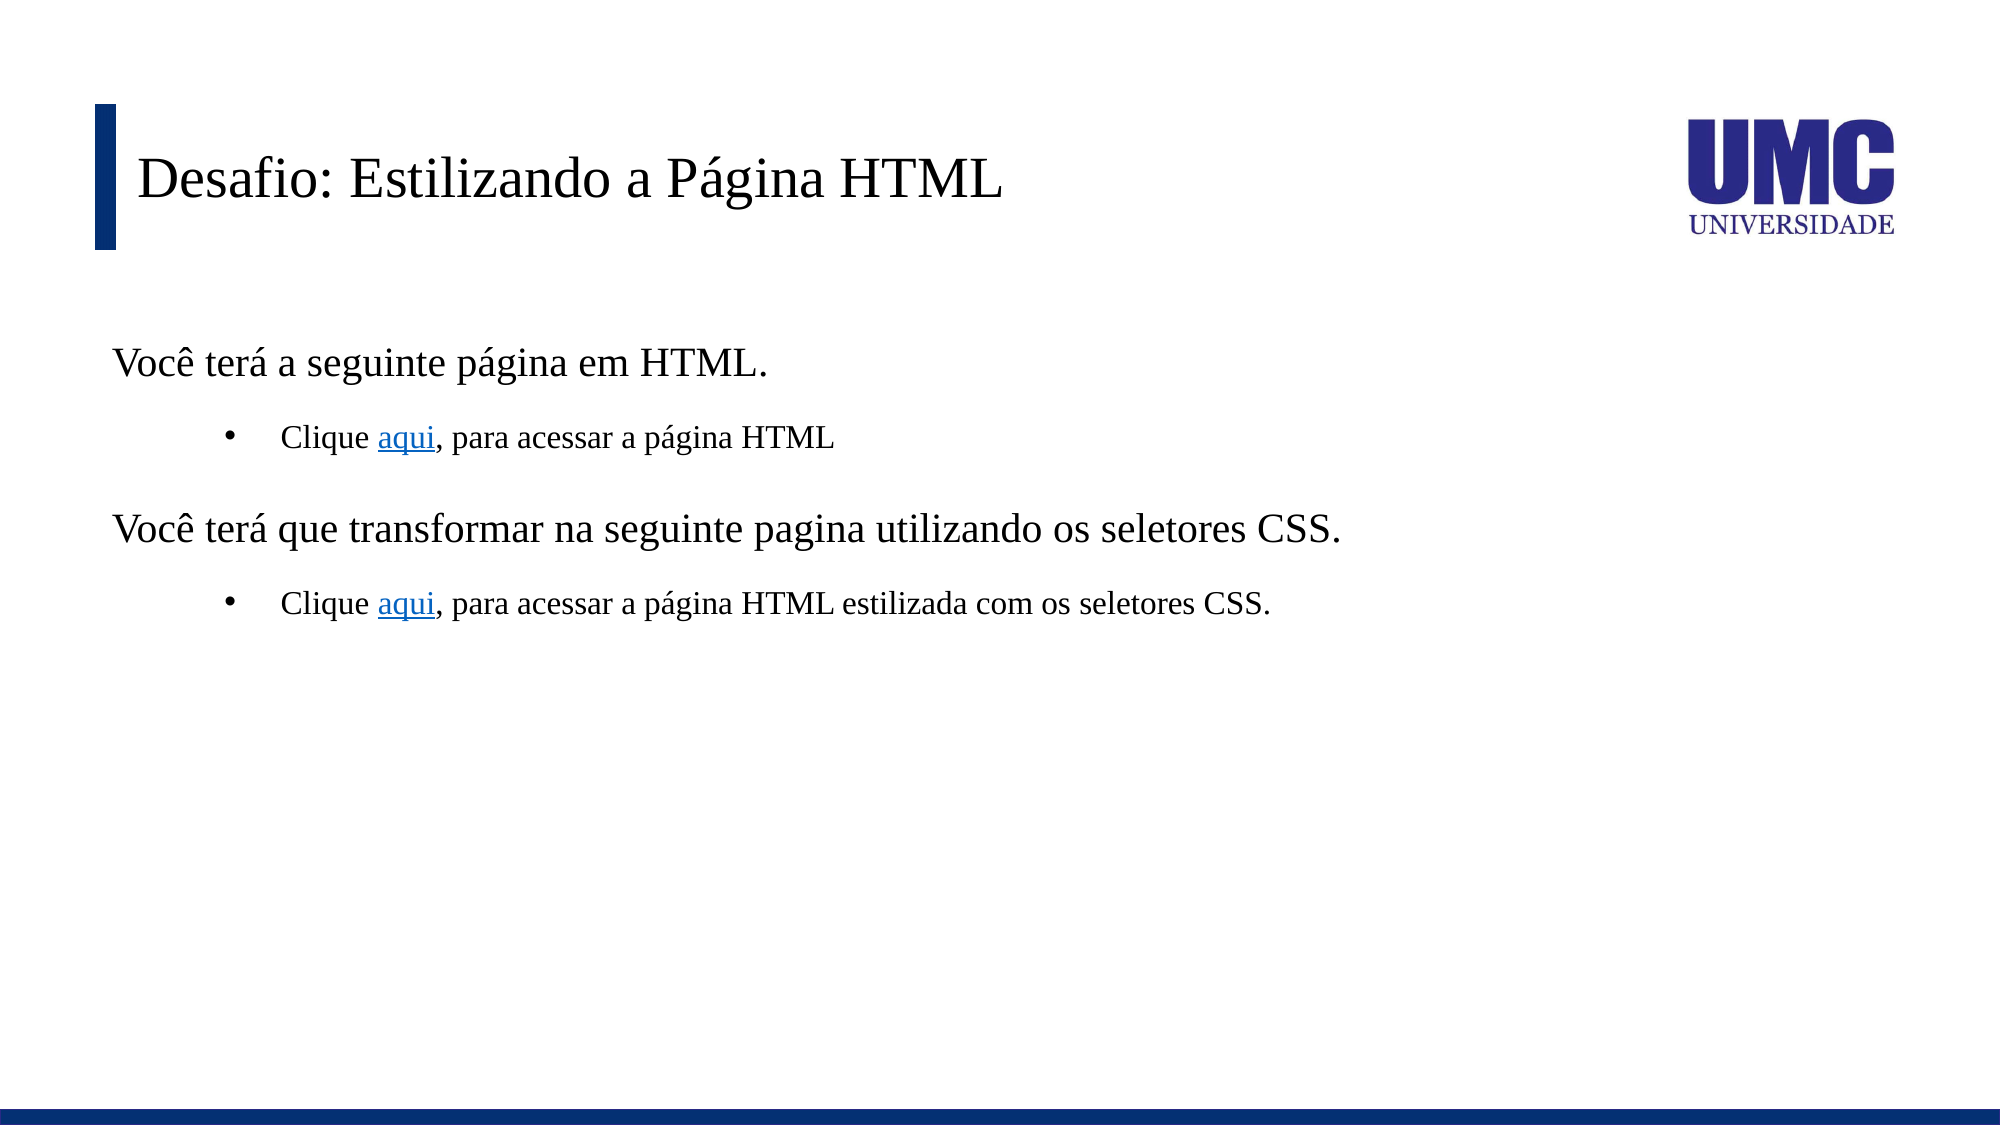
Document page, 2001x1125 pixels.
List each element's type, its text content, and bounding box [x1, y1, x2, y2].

picture [1686, 117, 1896, 237]
picture [1, 1110, 1999, 1124]
title Desafio: Estilizando a Página HTML [122, 140, 1667, 214]
list Você terá a seguinte página em HTML. Clique aqui, para acessar a página HTML Você terá que transformar na seguinte pagina utilizando os seletores CSS. Clique aqui, para acessar a página HTML estilizada com os seletores CSS. [97, 302, 1903, 1017]
picture [95, 104, 116, 250]
